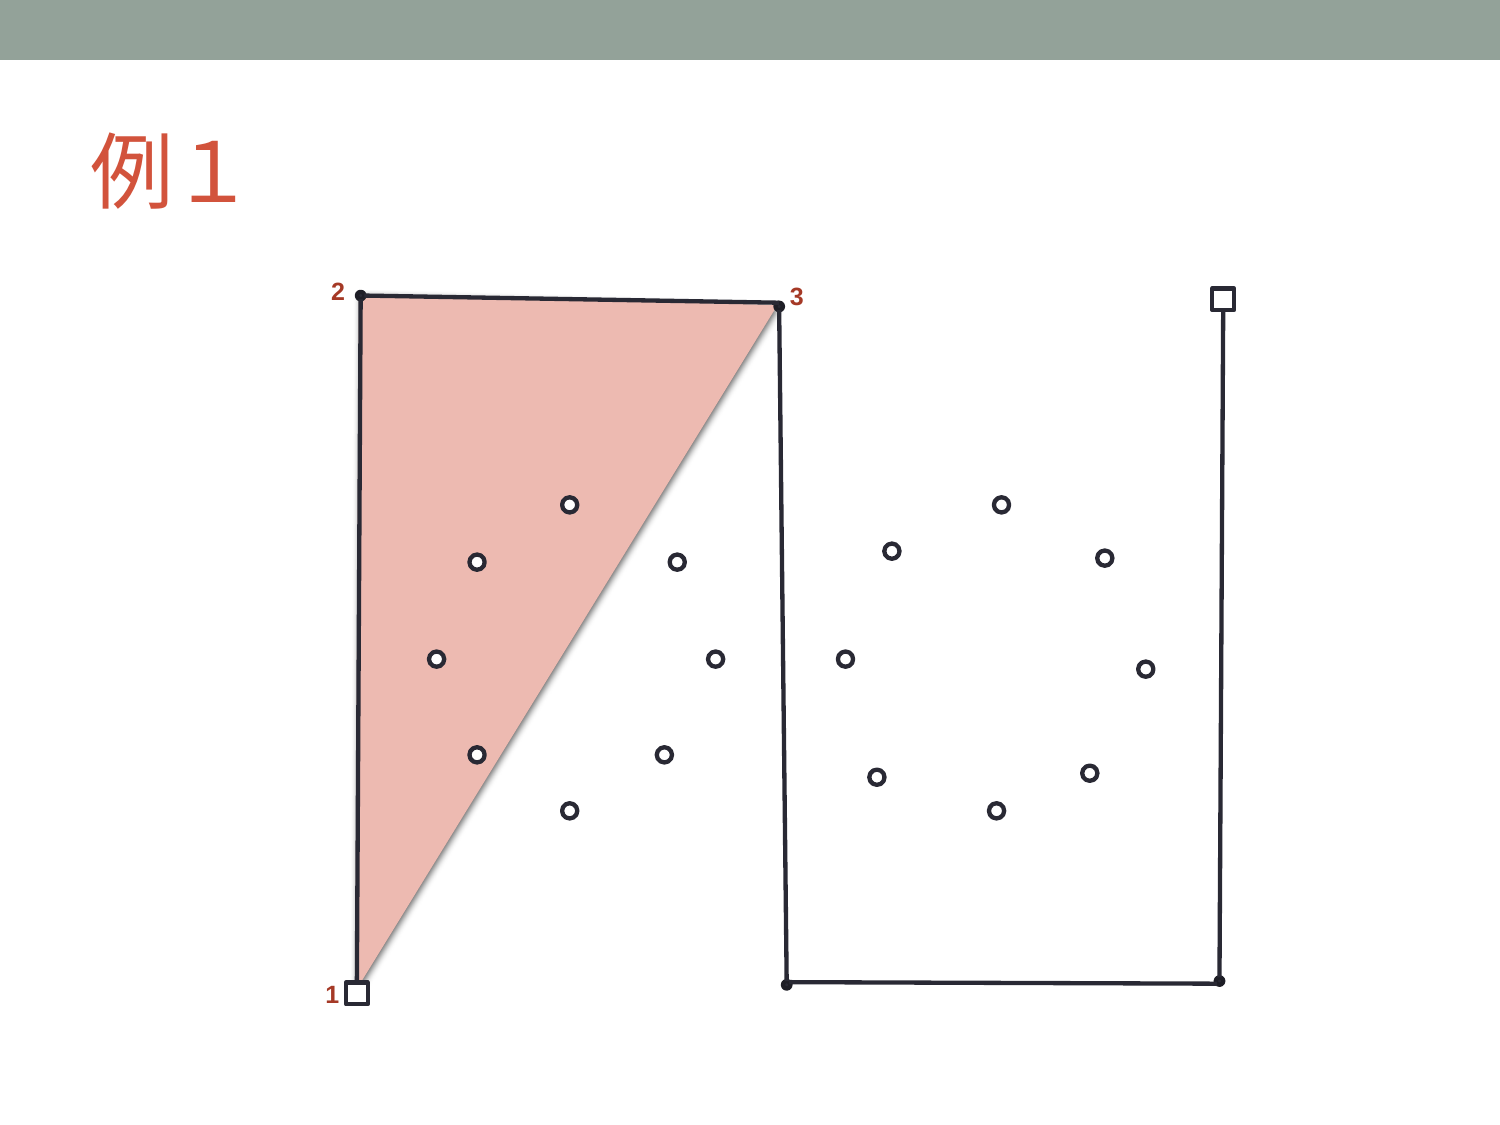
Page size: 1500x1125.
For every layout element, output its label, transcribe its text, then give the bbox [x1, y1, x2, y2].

text_box 1 [310, 971, 348, 1017]
text_box [654, 745, 675, 765]
text_box [882, 541, 902, 561]
title 例１ [75, 87, 1425, 250]
text_box [348, 980, 370, 1006]
text_box [667, 552, 687, 572]
text_box [354, 289, 366, 299]
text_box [1219, 309, 1224, 978]
text_box [986, 801, 1007, 821]
text_box [835, 649, 856, 669]
text_box 2 [316, 268, 354, 314]
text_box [364, 295, 780, 303]
text_box [1210, 286, 1236, 312]
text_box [778, 309, 787, 982]
text_box [467, 745, 487, 765]
text_box [867, 767, 887, 787]
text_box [356, 299, 361, 983]
text_box [370, 312, 775, 969]
text_box [560, 801, 580, 821]
text_box 3 [775, 273, 813, 319]
text_box [991, 495, 1012, 515]
text_box [1136, 659, 1156, 679]
text_box [705, 649, 726, 669]
text_box [1095, 548, 1115, 568]
text_box [1080, 763, 1100, 783]
text_box [426, 649, 447, 669]
text_box [560, 495, 580, 515]
text_box [467, 552, 487, 572]
